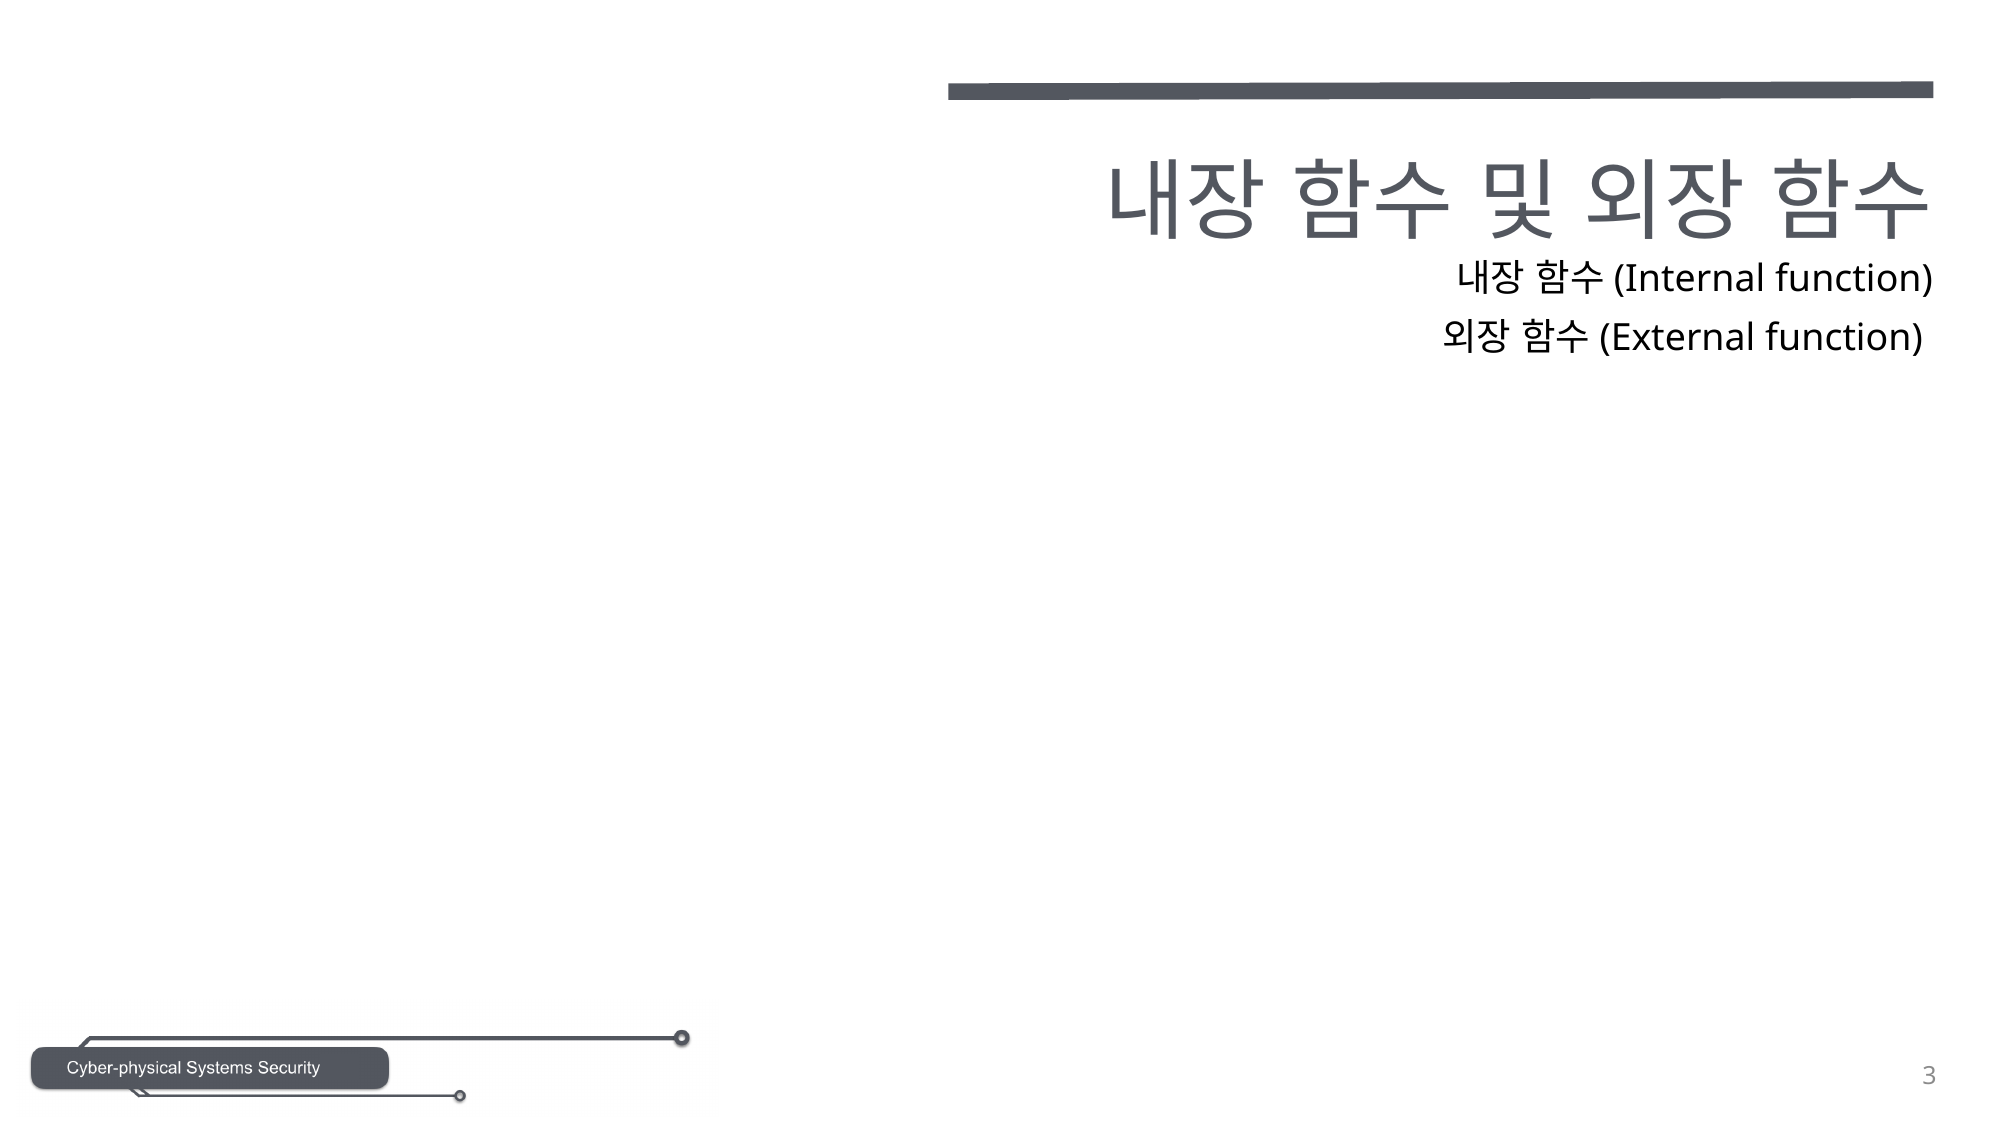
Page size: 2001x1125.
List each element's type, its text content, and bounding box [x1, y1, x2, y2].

title 내장 함수 및 외장 함수 [591, 98, 1948, 244]
text_box 내장 함수(Internal function) 외장 함수(External function) [1071, 233, 1948, 365]
picture [16, 999, 719, 1117]
slide_number 3 [1910, 1054, 1938, 1099]
